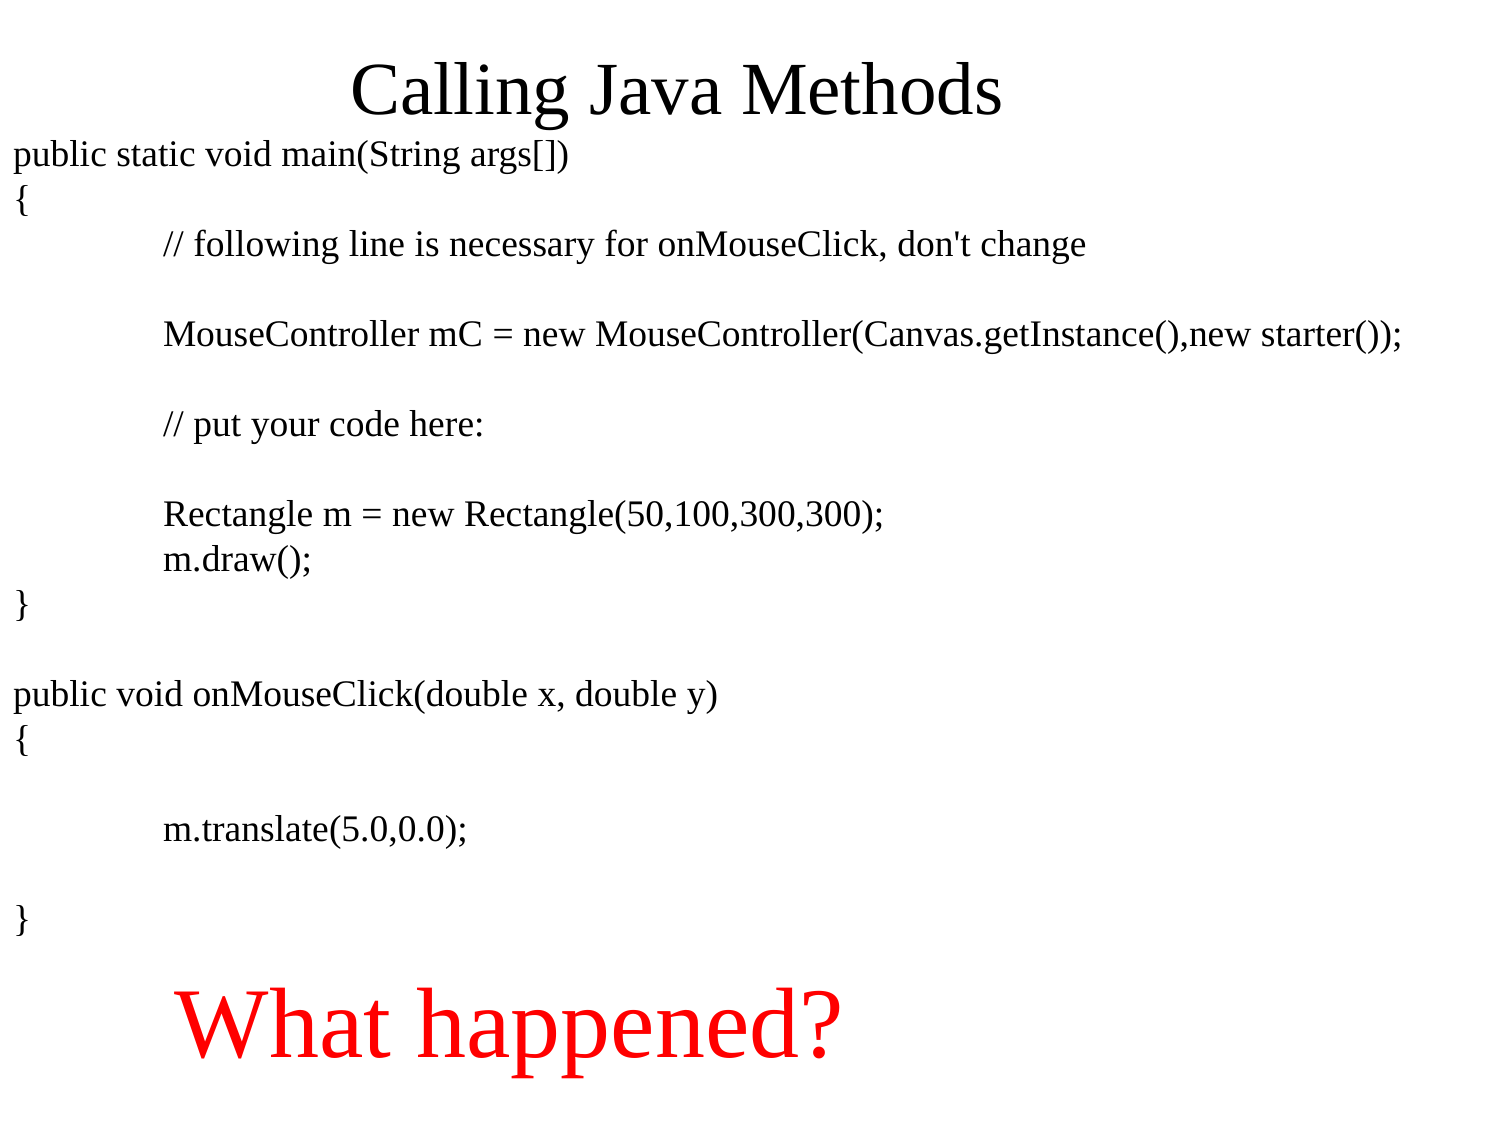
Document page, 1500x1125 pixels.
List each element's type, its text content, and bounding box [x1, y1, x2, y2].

text_box Calling Java Methods [335, 24, 1087, 114]
text_box What happened? [160, 942, 1365, 1083]
text_box public static void main(String args[]) { // following line is necessary for onMouseClick, don't change MouseController mC = new MouseController(Canvas.getInstance(),new starter()); // put your code here: Rectangle m = new Rectangle(50,100,300,300); m.draw(); } public void onMouseClick(double x, double y) { m.translate(5.0,0.0); } [0, 114, 1500, 539]
